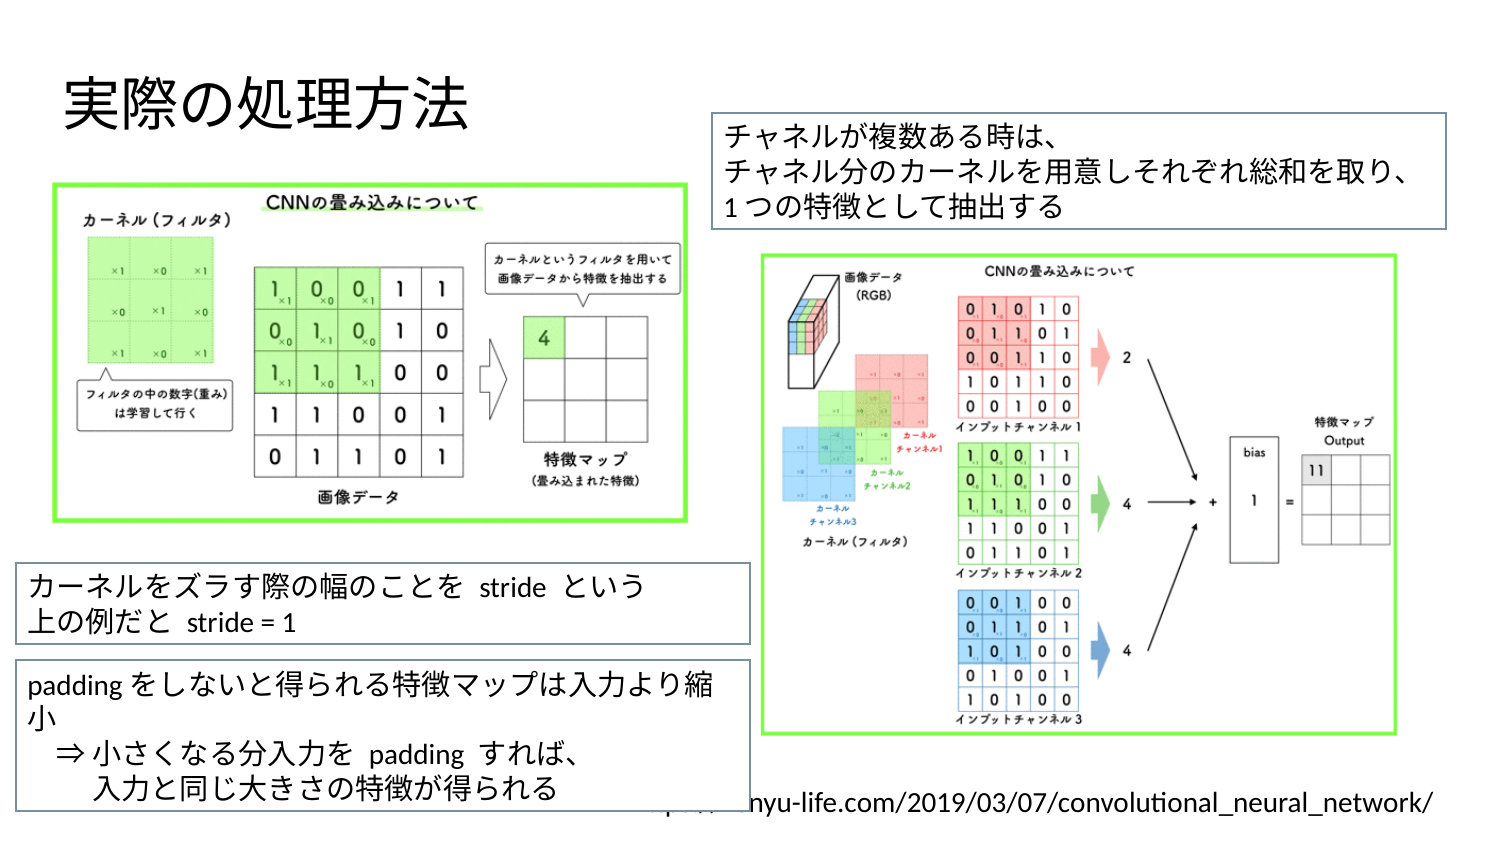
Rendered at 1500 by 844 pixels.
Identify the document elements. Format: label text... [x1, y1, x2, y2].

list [50, 178, 689, 530]
picture [759, 247, 1398, 741]
title 実際の処理方法 [51, 59, 1449, 154]
text_box paddingをしないと得られる特徴マップは入力より縮小 ⇒ 小さくなる分入力を padding すれば、 入力と同じ大きさの特徴が得られる [16, 660, 750, 812]
text_box カーネルをズラす際の幅のことを stride という 上の例だと stride = 1 [16, 562, 750, 644]
text_box https://kenyu-life.com/2019/03/07/convolutional_neural_network/ [620, 777, 1449, 824]
text_box チャネルが複数ある時は、 チャネル分のカーネルを用意しそれぞれ総和を取り、 1つの特徴として抽出する [711, 154, 1446, 230]
